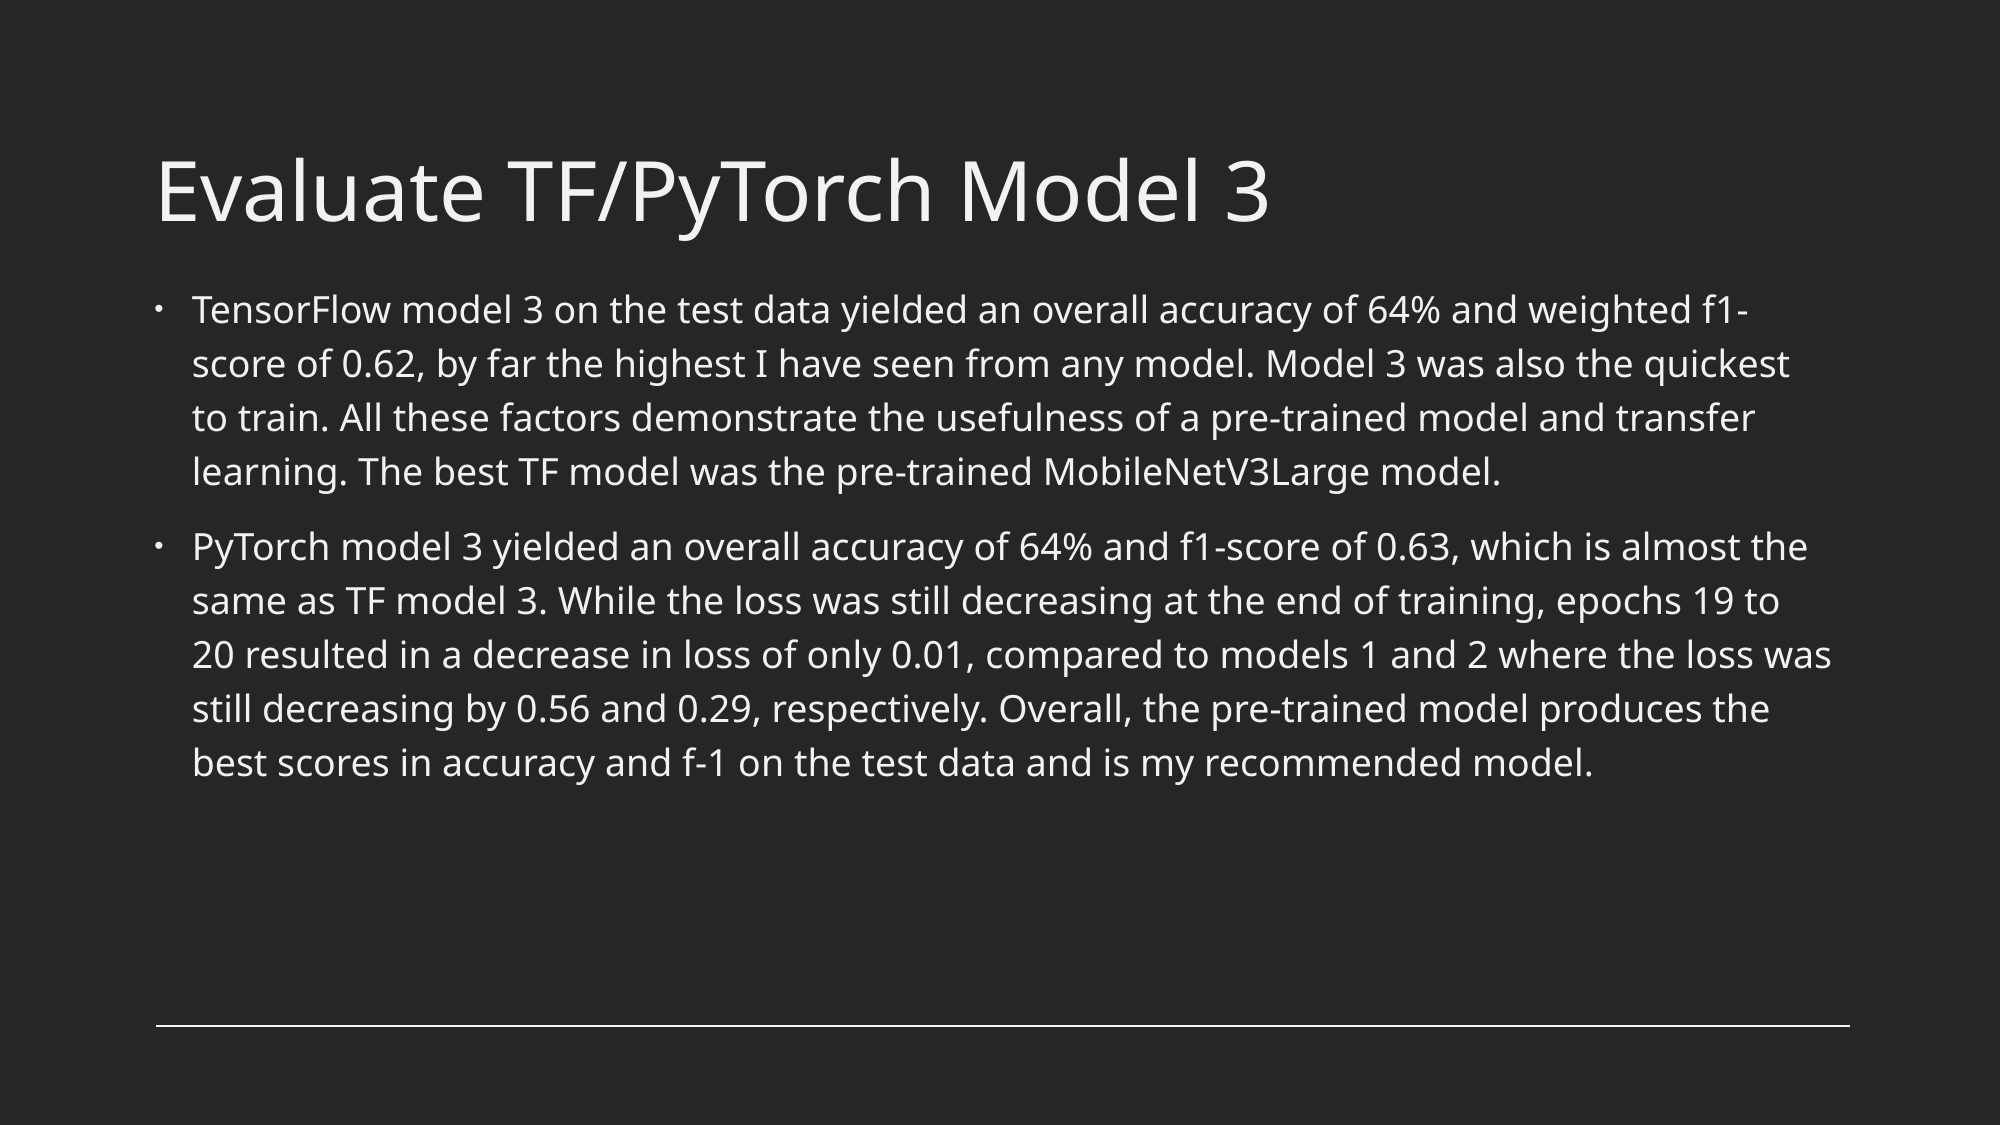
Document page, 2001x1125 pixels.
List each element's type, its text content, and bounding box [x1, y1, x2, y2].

title Evaluate TF/PyTorch Model 3 [139, 67, 1850, 246]
list TensorFlow model 3 on the test data yielded an overall accuracy of 64% and weighted f1-score of 0.62, by far the highest I have seen from any model. Model 3 was also the quickest to train. All these factors demonstrate the usefulness of a pre-trained model and transfer learning. The best TF model was the pre-trained MobileNetV3Large model. PyTorch model 3 yielded an overall accuracy of 64% and f1-score of 0.63, which is almost the same as TF model 3. While the loss was still decreasing at the end of training, epochs 19 to 20 resulted in a decrease in loss of only 0.01, compared to models 1 and 2 where the loss was still decreasing by 0.56 and 0.29, respectively. Overall, the pre-trained model produces the best scores in accuracy and f-1 on the test data and is my recommended model. [139, 270, 1850, 911]
